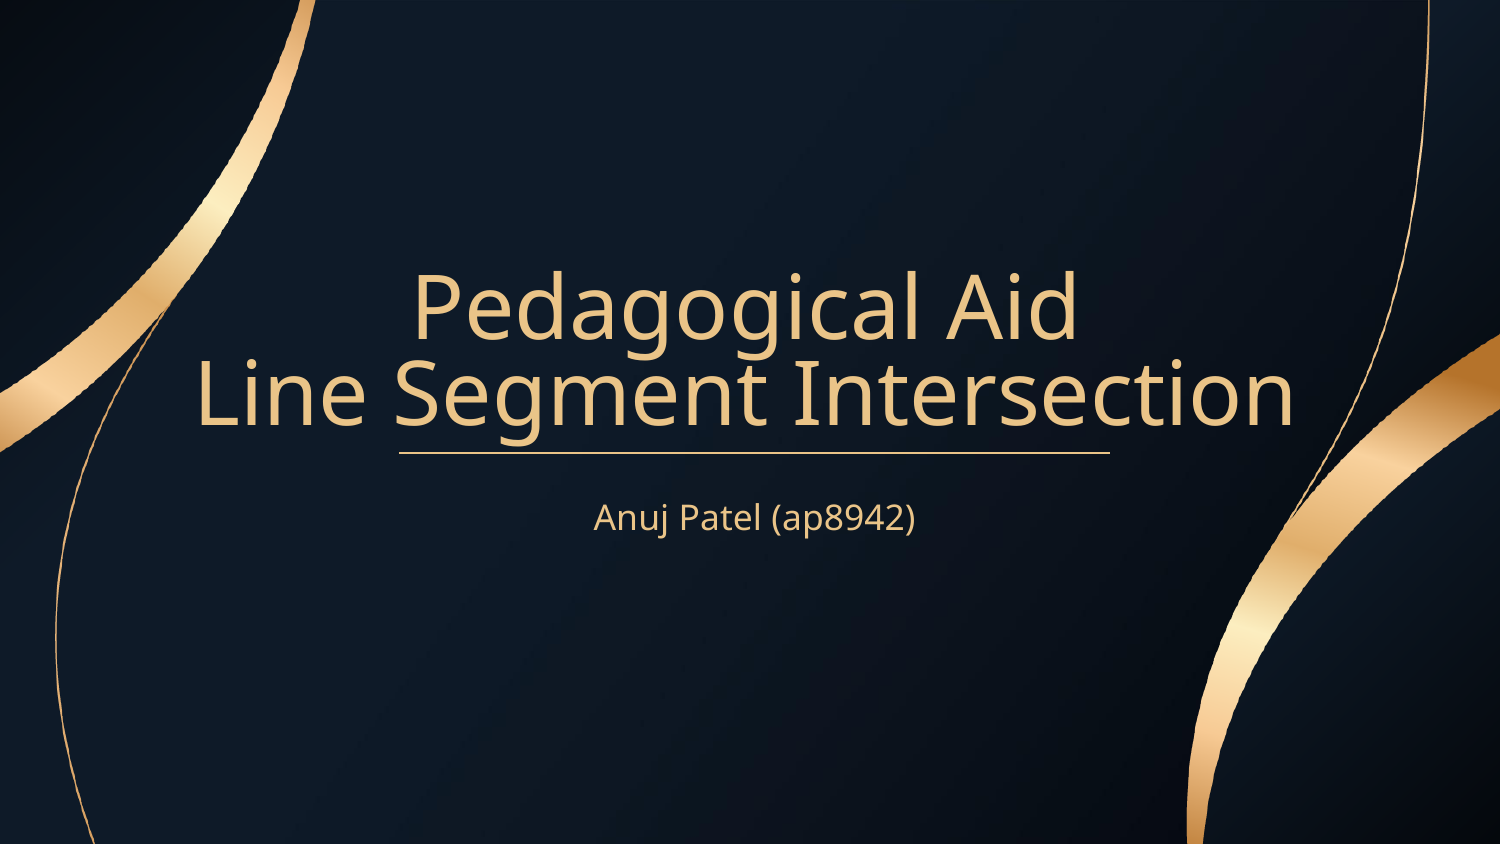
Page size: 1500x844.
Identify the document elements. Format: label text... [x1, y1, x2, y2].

picture [0, 0, 1500, 844]
subtitle Anuj Patel (ap8942) [377, 452, 1132, 580]
title Pedagogical Aid Line Segment Intersection [0, 266, 1358, 447]
